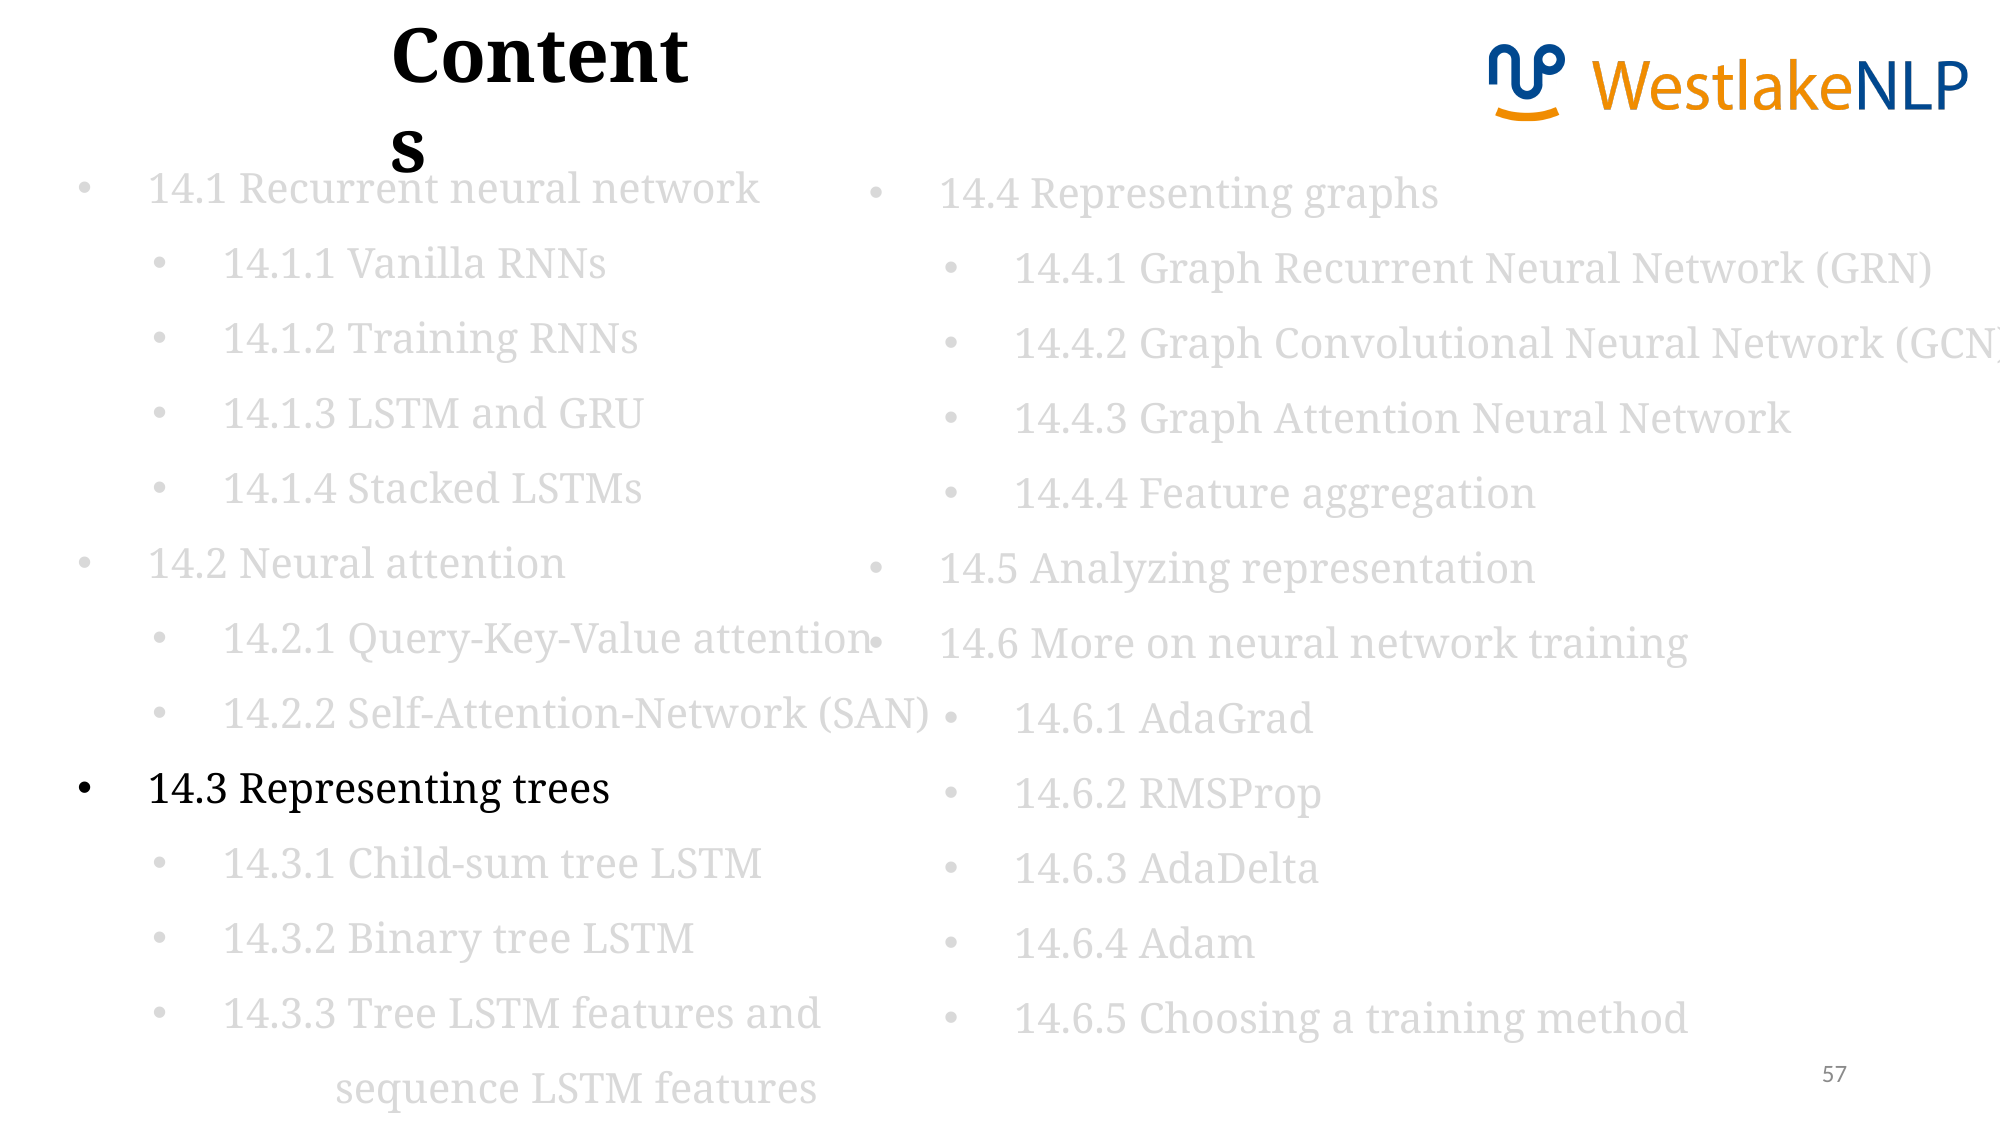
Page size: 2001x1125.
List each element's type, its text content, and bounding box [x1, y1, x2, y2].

slide_number 57 [1412, 1049, 1863, 1103]
text_box Contents [375, 0, 740, 129]
picture [1459, 0, 2000, 134]
text_box 14.4 Representing graphs 14.4.1 Graph Recurrent Neural Network (GRN) 14.4.2 Graph Convolutional Neural Network (GCN) 14.4.3 Graph Attention Neural Network 14.4.4 Feature aggregation 14.5 Analyzing representation 14.6 More on neural network training 14.6.1 AdaGrad 14.6.2 RMSProp 14.6.3 AdaDelta 14.6.4 Adam 14.6.5 Choosing a training method [853, 134, 2000, 1049]
text_box 14.1 Recurrent neural network 14.1.1 Vanilla RNNs 14.1.2 Training RNNs 14.1.3 LSTM and GRU 14.1.4 Stacked LSTMs 14.2 Neural attention 14.2.1 Query-Key-Value attention 14.2.2 Self-Attention-Network (SAN) 14.3 Representing trees 14.3.1 Child-sum tree LSTM 14.3.2 Binary tree LSTM 14.3.3 Tree LSTM features and sequence LSTM features [62, 129, 946, 1120]
